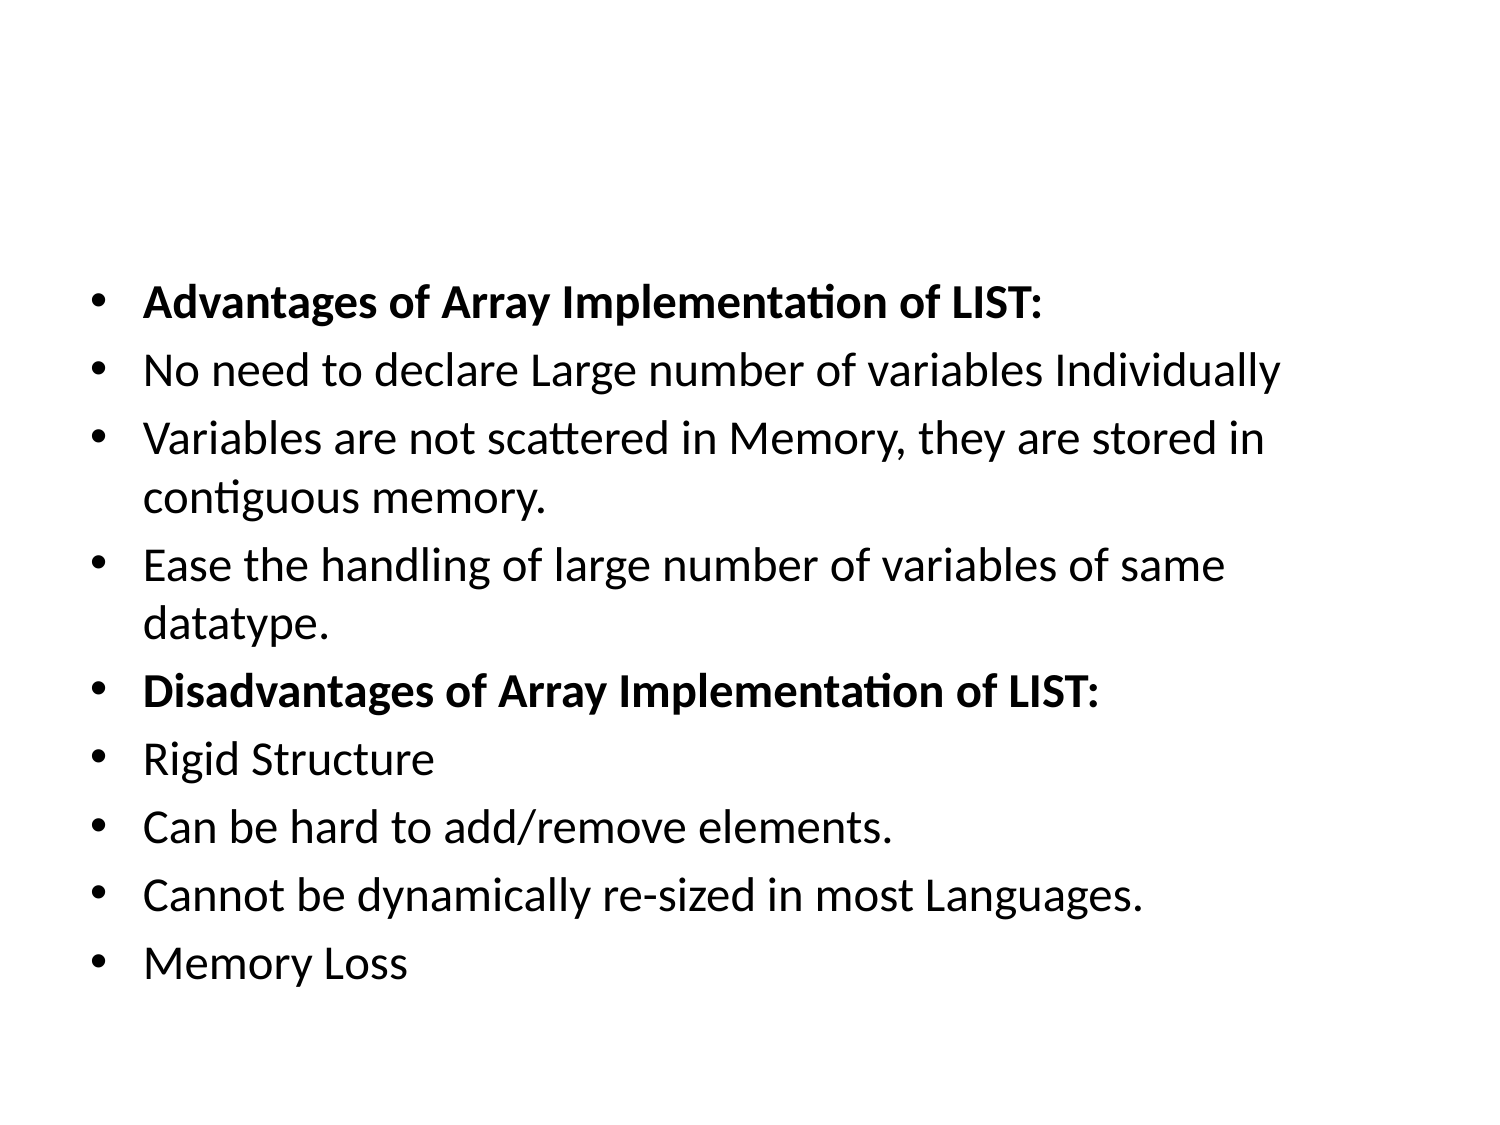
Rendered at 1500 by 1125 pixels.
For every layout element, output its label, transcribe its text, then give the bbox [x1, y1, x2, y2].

list Advantages of Array Implementation of LIST: No need to declare Large number of variables Individually Variables are not scattered in Memory, they are stored in contiguous memory. Ease the handling of large number of variables of same datatype. Disadvantages of Array Implementation of LIST: Rigid Structure Can be hard to add/remove elements. Cannot be dynamically re-sized in most Languages. Memory Loss [75, 262, 1425, 1005]
